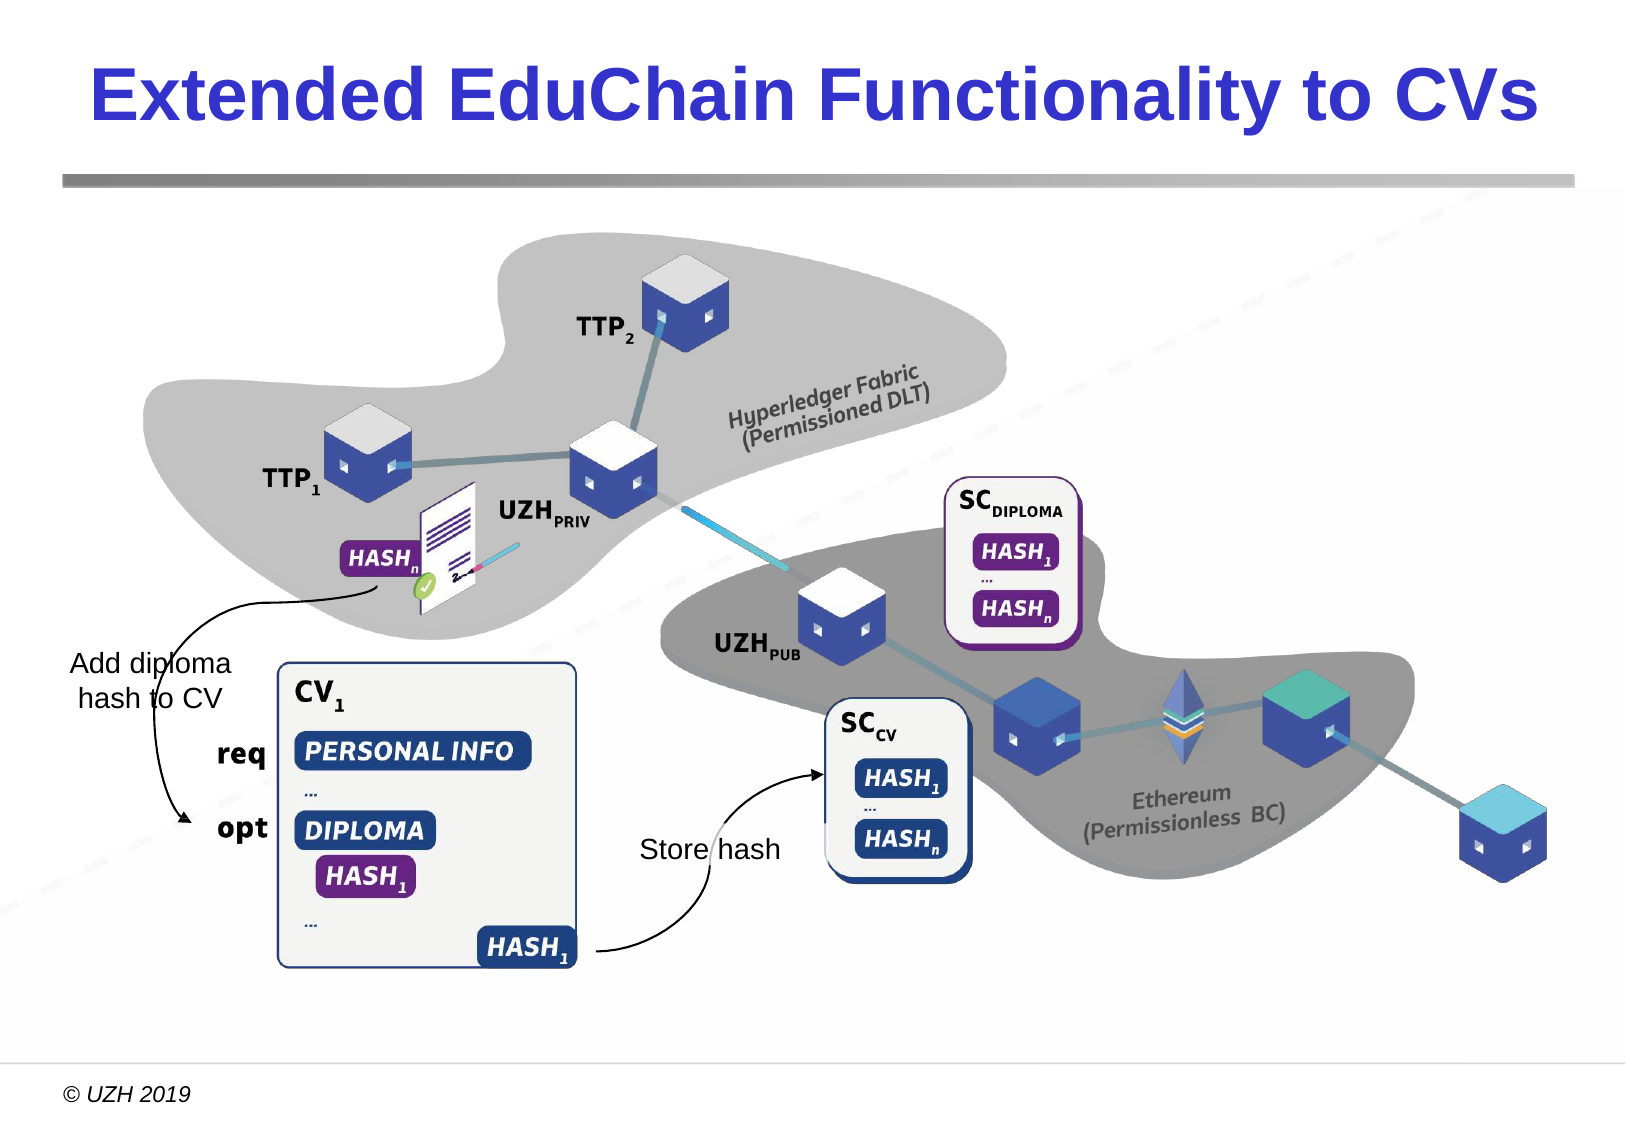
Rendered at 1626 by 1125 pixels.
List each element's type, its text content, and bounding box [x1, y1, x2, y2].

footer © UZH 2019 [60, 1079, 193, 1125]
text_box [777, 659, 1013, 914]
text_box [153, 715, 191, 823]
text_box [182, 633, 191, 642]
text_box [0, 186, 1625, 1066]
text_box [595, 866, 711, 953]
text_box [62, 174, 87, 186]
text_box [208, 585, 378, 620]
text_box Store hash [624, 823, 829, 866]
text_box [1547, 174, 1575, 186]
text_box Add diploma hash to CV [67, 642, 235, 715]
title Extended EduChain Functionality to CVs [87, 43, 1547, 233]
text_box [191, 620, 609, 1027]
text_box [723, 768, 824, 823]
text_box [97, 210, 1604, 970]
